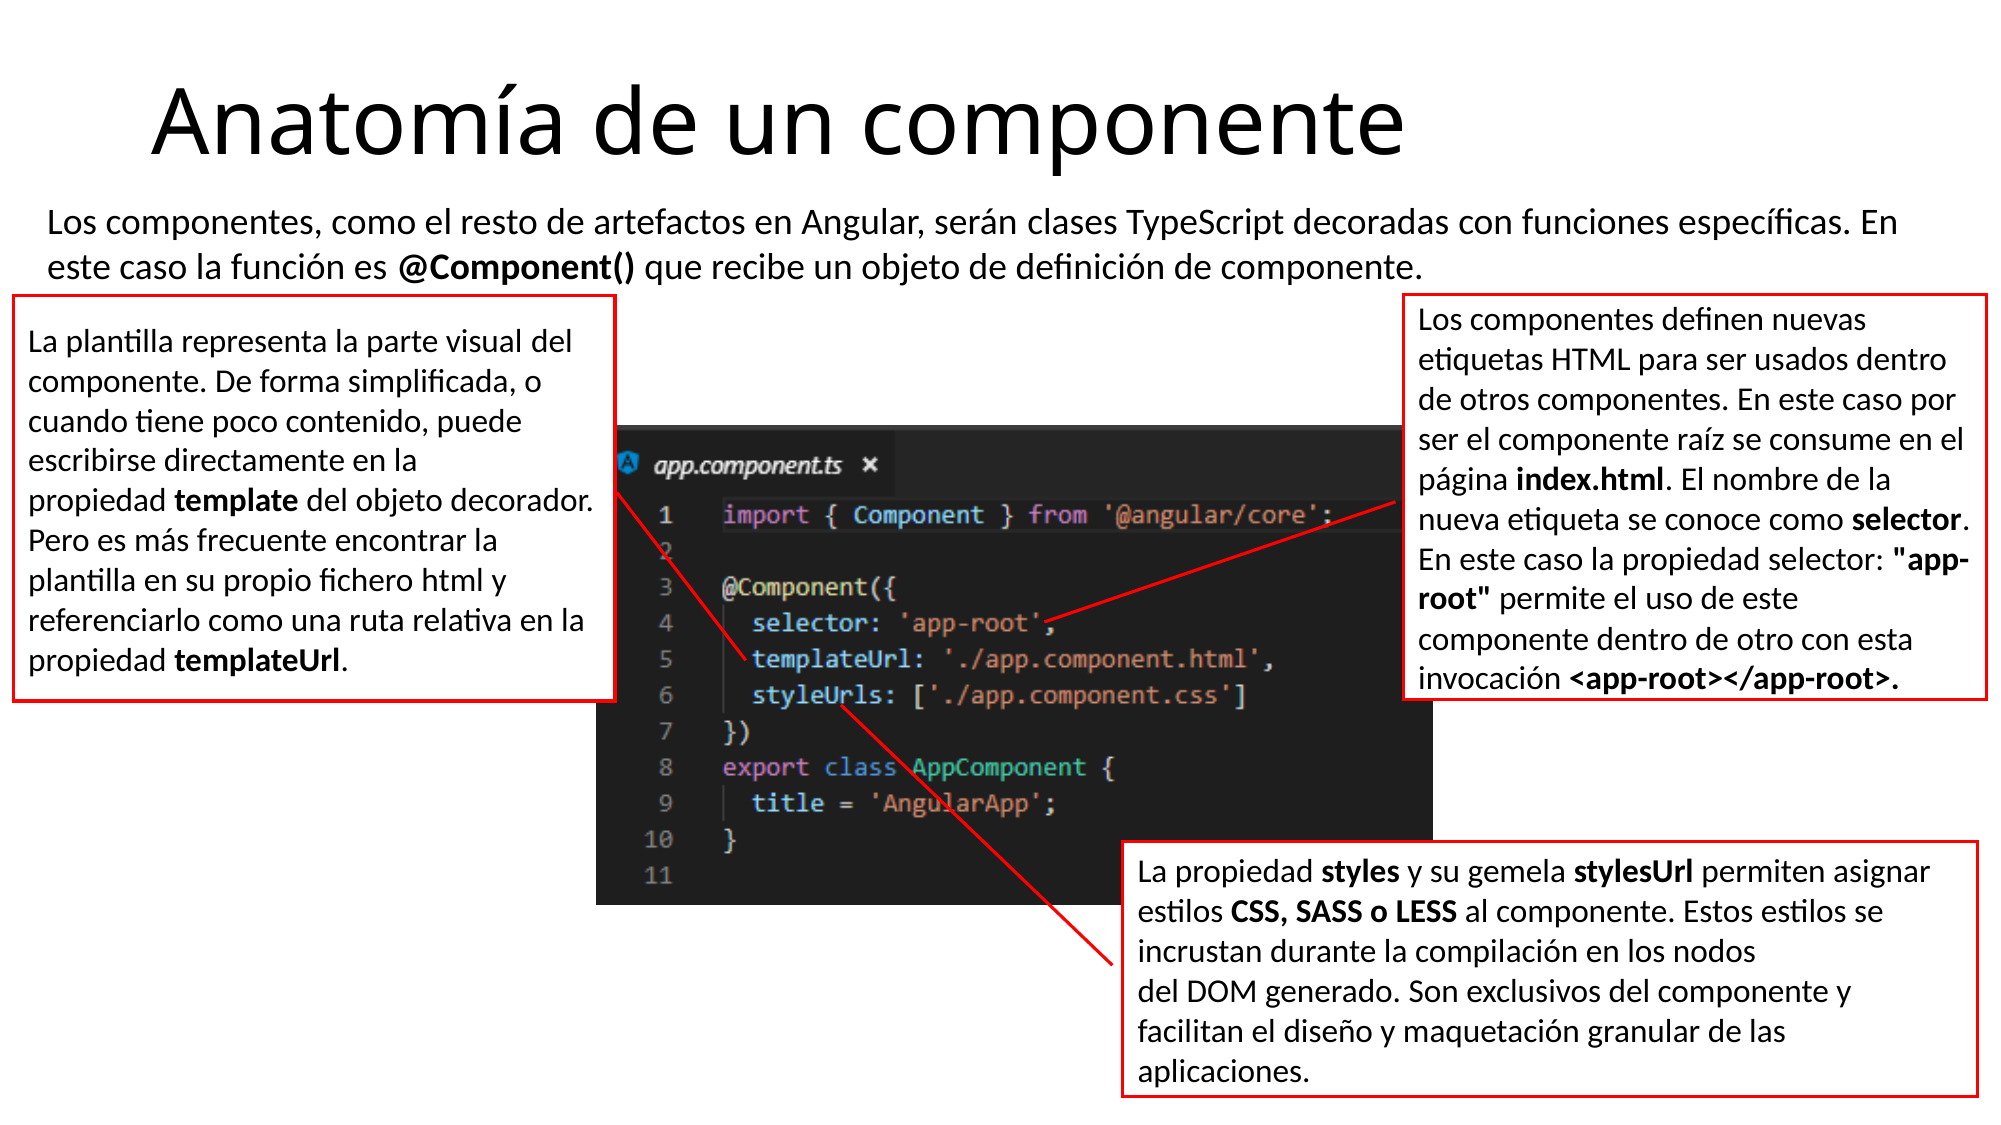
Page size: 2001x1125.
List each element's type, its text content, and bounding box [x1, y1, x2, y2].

text_box Los componentes definen nuevas etiquetas HTML para ser usados dentro de otros componentes. En este caso por ser el componente raíz se consume en el página index.html. El nombre de la nueva etiqueta se conoce como selector. En este caso la propiedad selector: "app-root" permite el uso de este componente dentro de otro con esta invocación <app-root></app-root>. [1402, 293, 1988, 700]
picture [596, 425, 1433, 905]
title Anatomía de un componente [136, 16, 1862, 189]
text_box La plantilla representa la parte visual del componente. De forma simplificada, o cuando tiene poco contenido, puede escribirse directamente en la propiedad template del objeto decorador. Pero es más frecuente encontrar la plantilla en su propio fichero html y referenciarlo como una ruta relativa en la propiedad templateUrl. [12, 295, 616, 702]
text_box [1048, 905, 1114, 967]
text_box Los componentes, como el resto de artefactos en Angular, serán clases TypeScript decoradas con funciones específicas. En este caso la función es @Component() que recibe un objeto de definición de componente. [32, 189, 1967, 295]
text_box La propiedad styles y su gemela stylesUrl permiten asignar estilos CSS, SASS o LESS al componente. Estos estilos se incrustan durante la compilación en los nodos del DOM generado. Son exclusivos del componente y facilitan el diseño y maquetación granular de las aplicaciones. [1122, 840, 1978, 1098]
